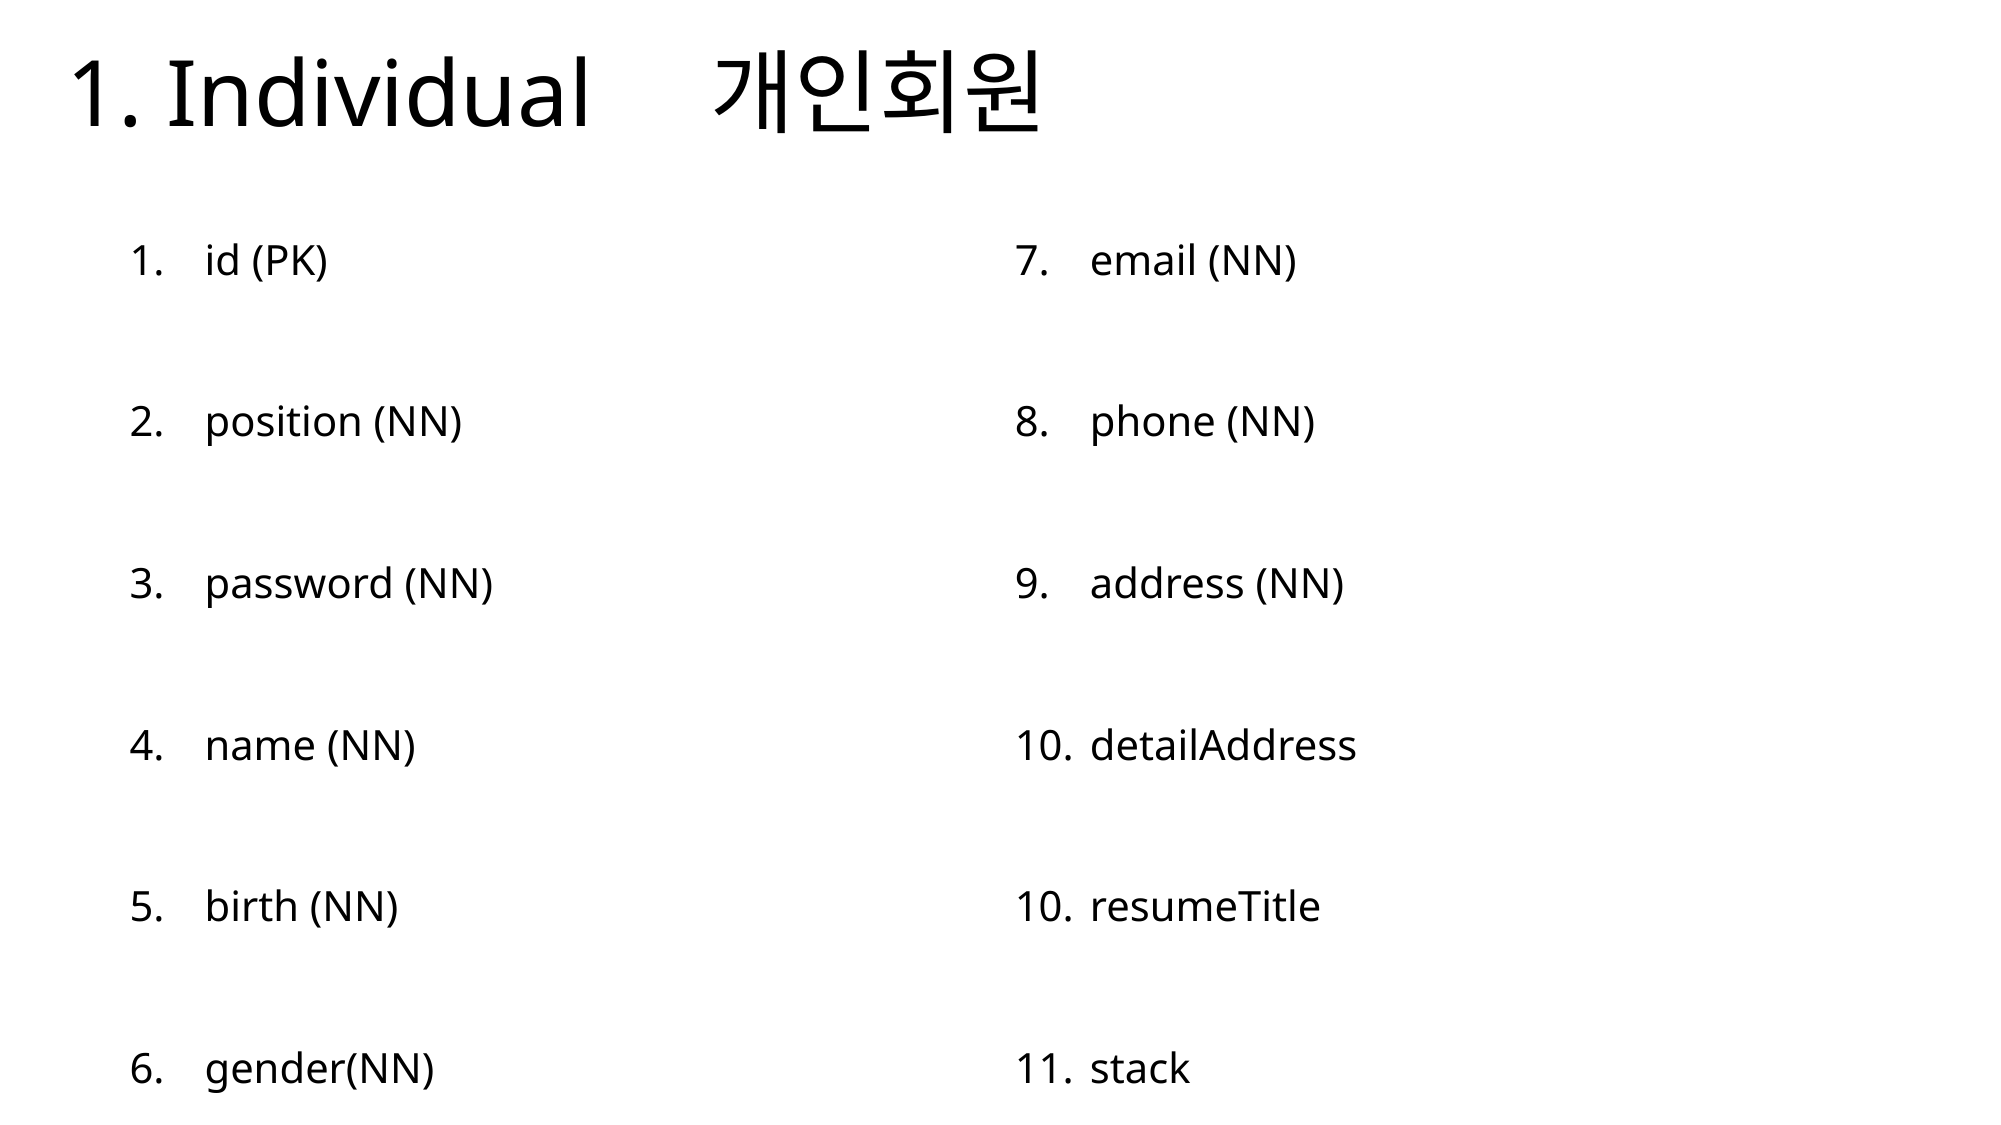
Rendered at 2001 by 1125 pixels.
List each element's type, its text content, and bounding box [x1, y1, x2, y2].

list id (PK) position (NN) password (NN) name (NN) birth (NN) gender(NN) [114, 216, 747, 1093]
title 1. Individual 개인회원 [51, 32, 1957, 162]
text_box email (NN) phone (NN) address (NN) detailAddress resumeTitle stack [999, 216, 1632, 1093]
